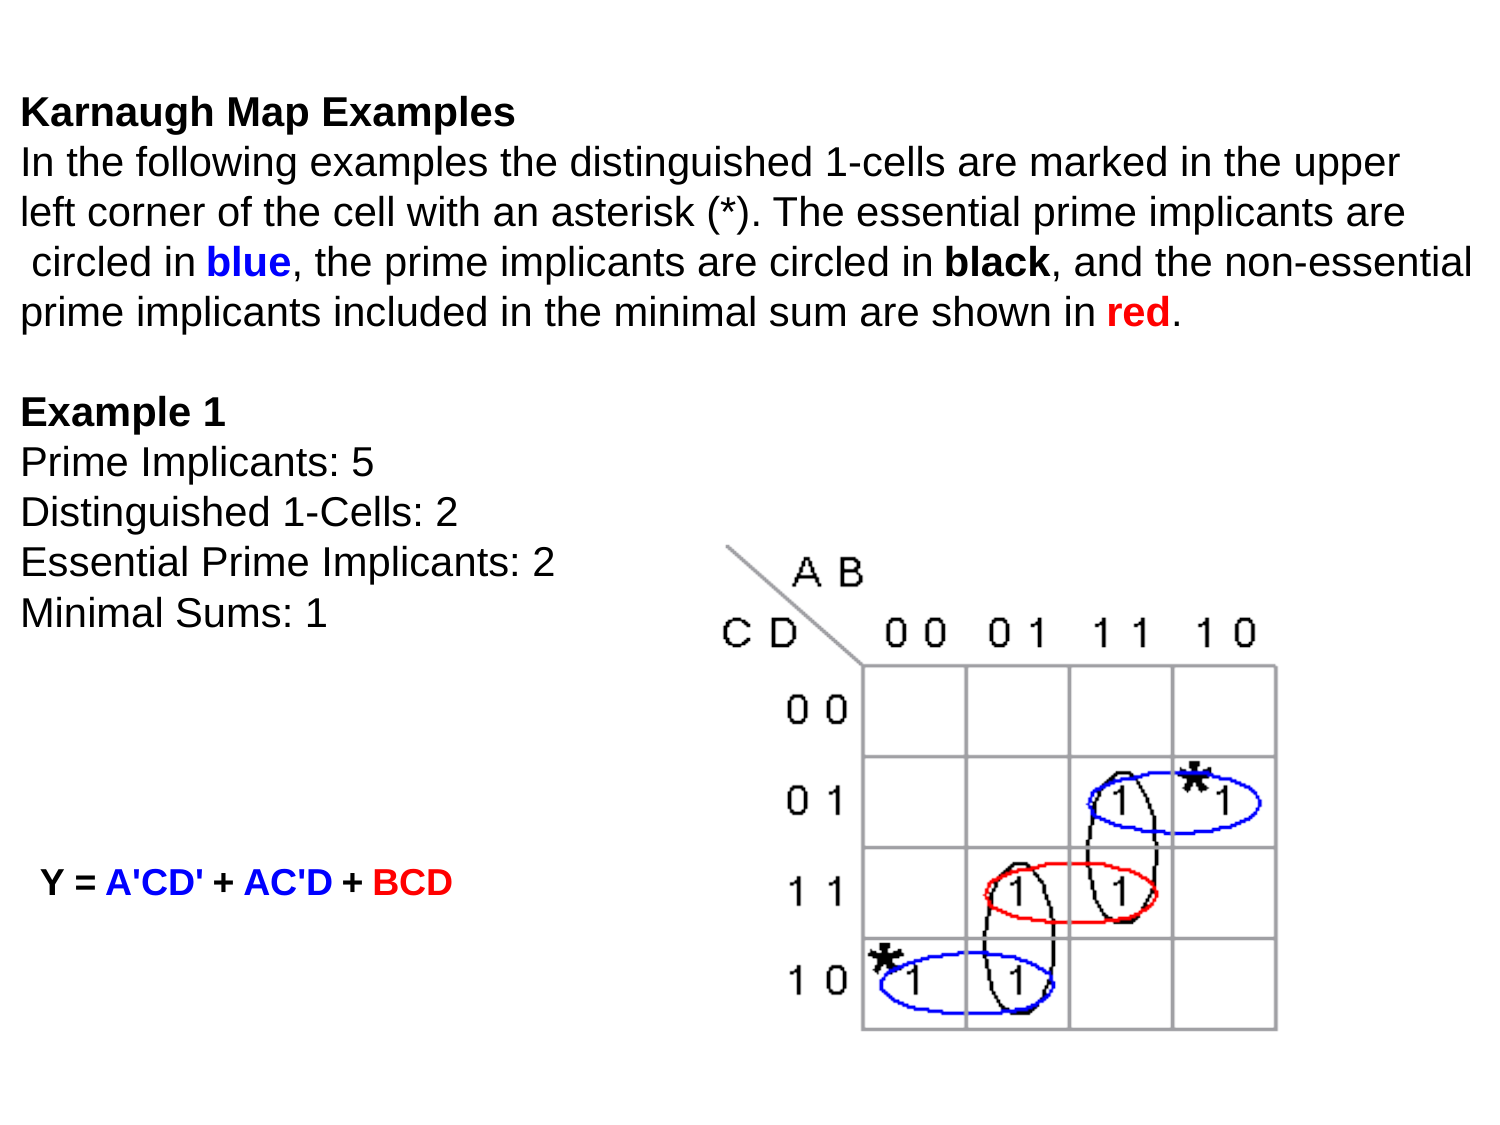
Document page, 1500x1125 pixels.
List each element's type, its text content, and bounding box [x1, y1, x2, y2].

text_box Y = A'CD' + AC'D + BCD [24, 850, 588, 911]
picture [687, 537, 1288, 1038]
text_box Karnaugh Map Examples In the following examples the distinguished 1-cells are marked in the upper left corner of the cell with an asterisk (*). The essential prime implicants are circled in blue, the prime implicants are circled in black, and the non-essential prime implicants included in the minimal sum are shown in red. Example 1 Prime Implicants: 5 Distinguished 1-Cells: 2 Essential Prime Implicants: 2 Minimal Sums: 1 [4, 77, 1500, 643]
